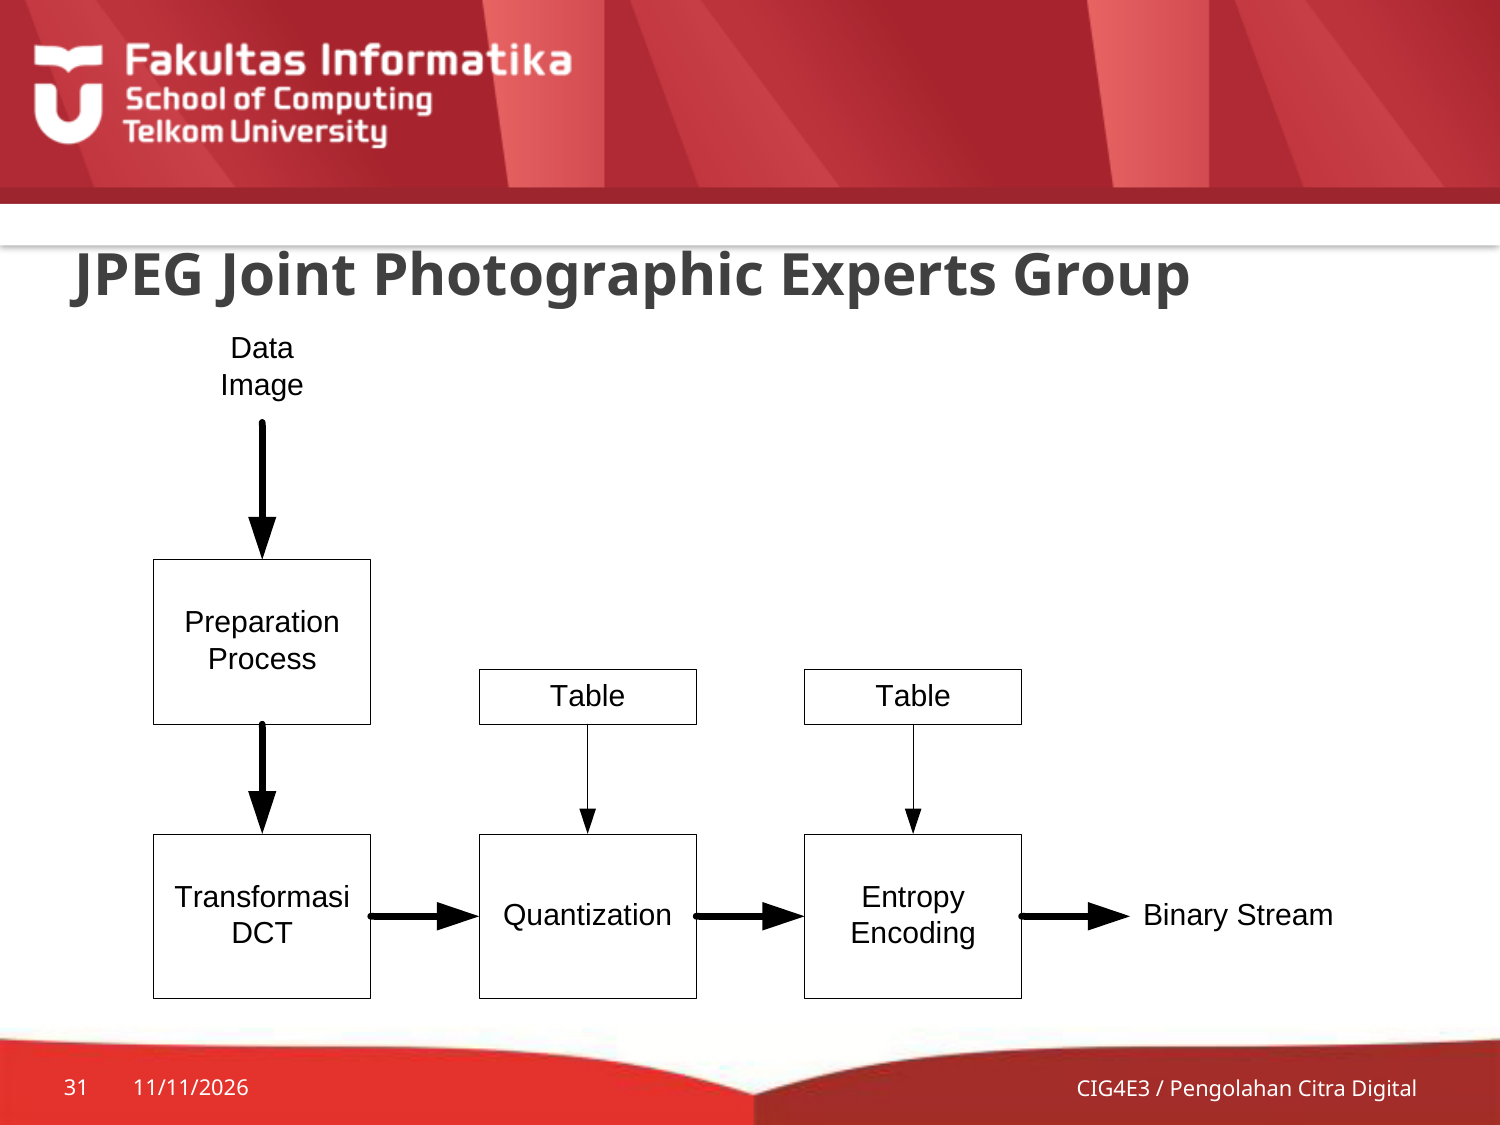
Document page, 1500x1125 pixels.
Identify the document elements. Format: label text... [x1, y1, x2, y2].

slide_number 31 [63, 1058, 123, 1119]
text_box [149, 322, 1338, 1003]
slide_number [132, 1058, 403, 1119]
picture [0, 0, 1500, 203]
title JPEG Joint Photographic Experts Group [59, 219, 1426, 325]
picture [0, 1024, 1500, 1125]
